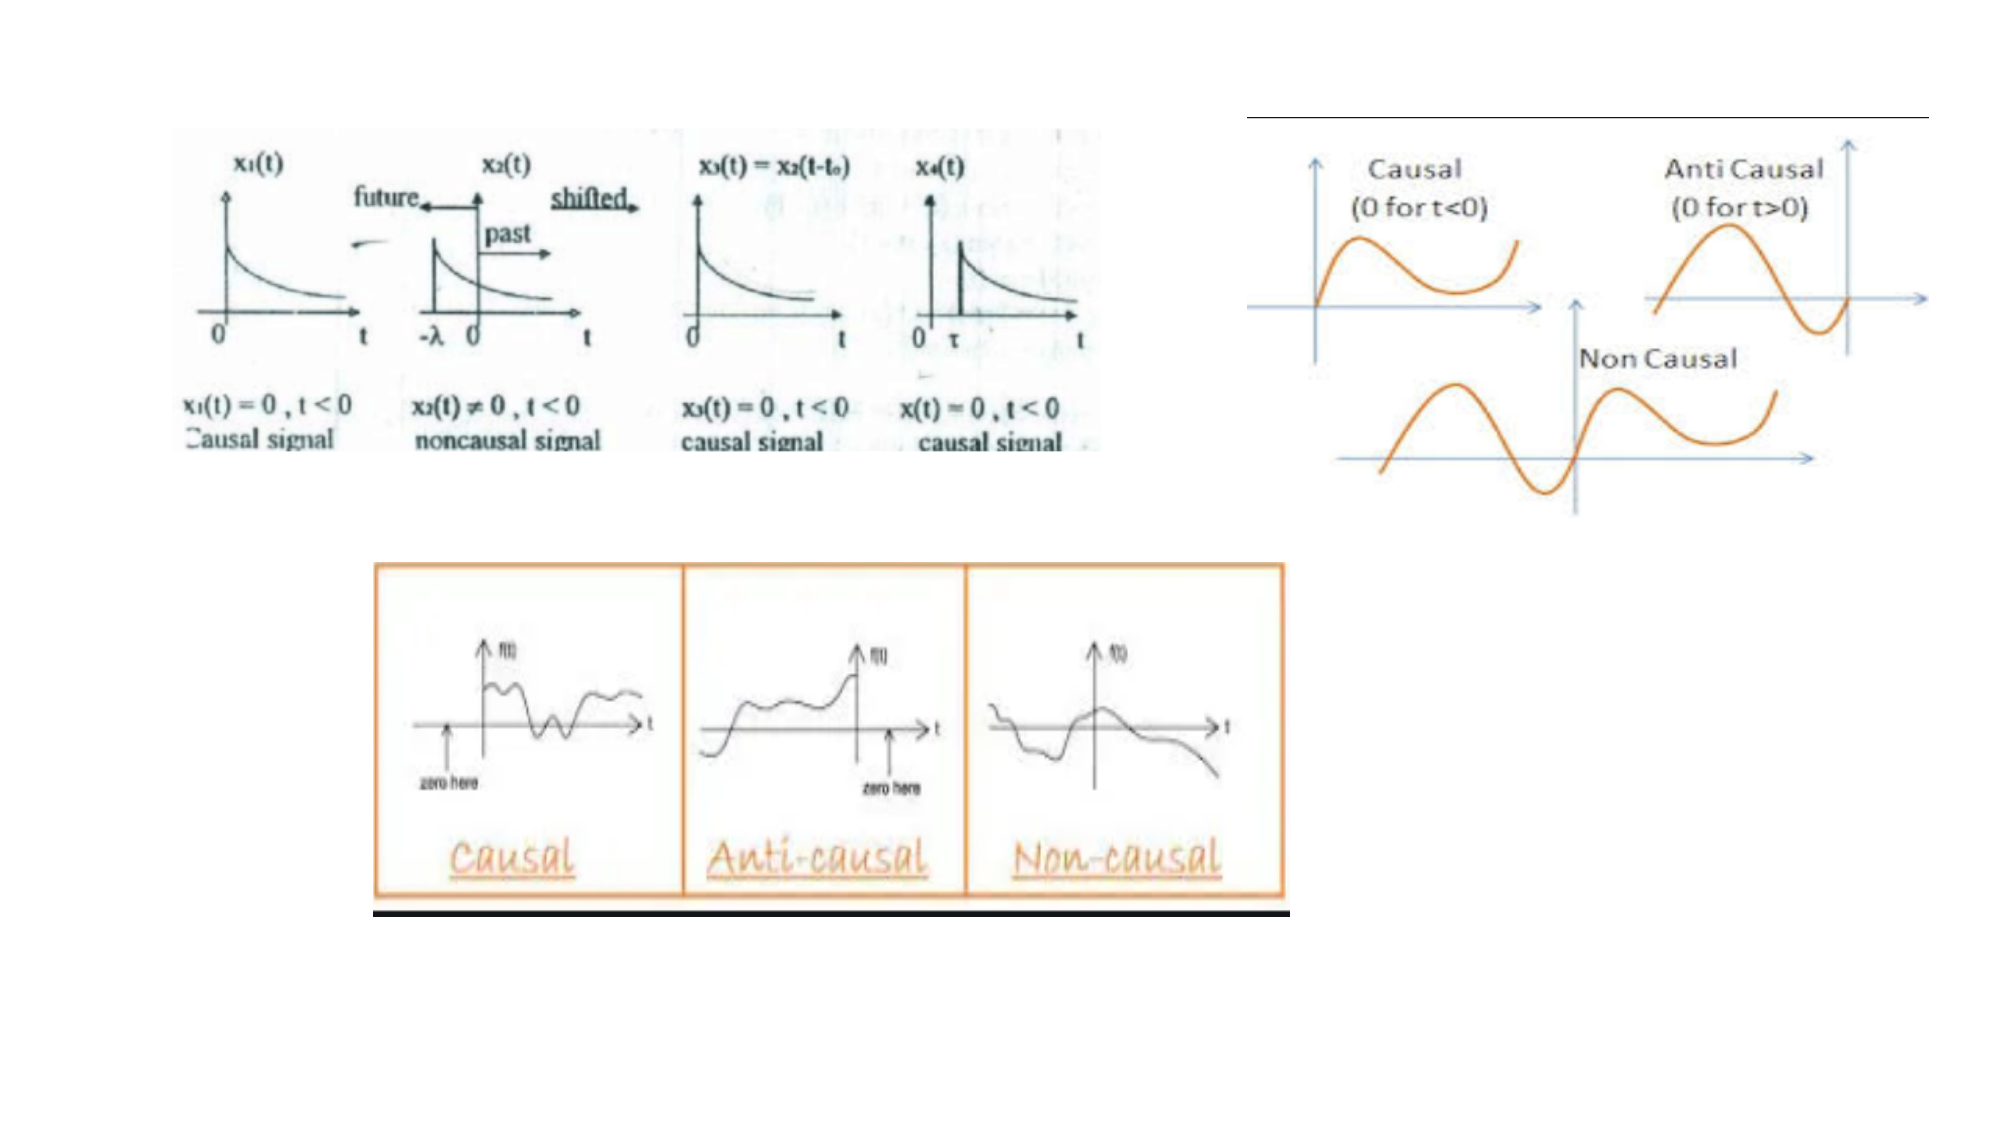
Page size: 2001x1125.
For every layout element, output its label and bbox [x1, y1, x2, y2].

picture [1247, 117, 1929, 518]
picture [171, 107, 1101, 486]
picture [373, 562, 1290, 918]
